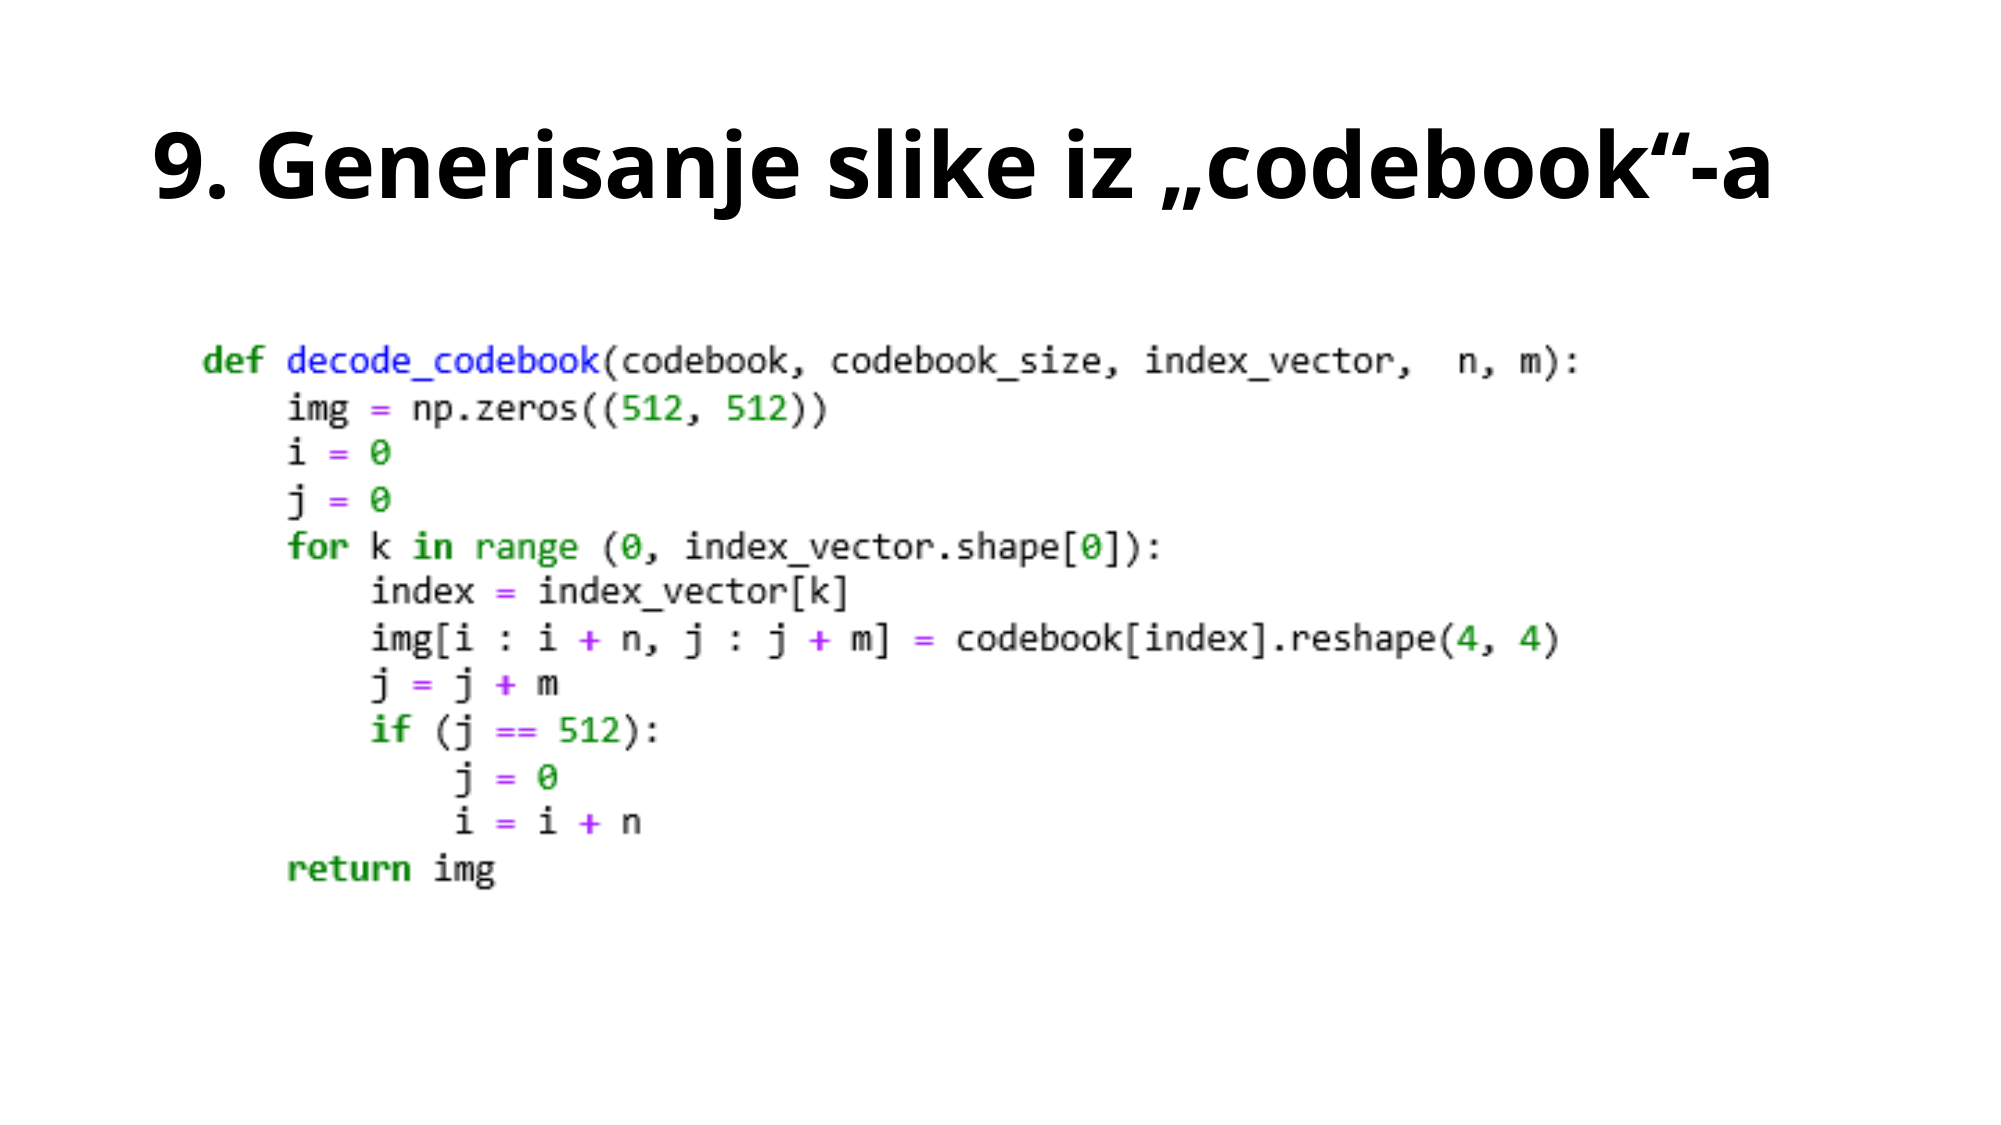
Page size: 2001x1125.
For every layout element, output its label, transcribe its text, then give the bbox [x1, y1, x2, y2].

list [192, 335, 1594, 904]
title 9. Generisanje slike iz „codebook“-a [137, 59, 1863, 278]
